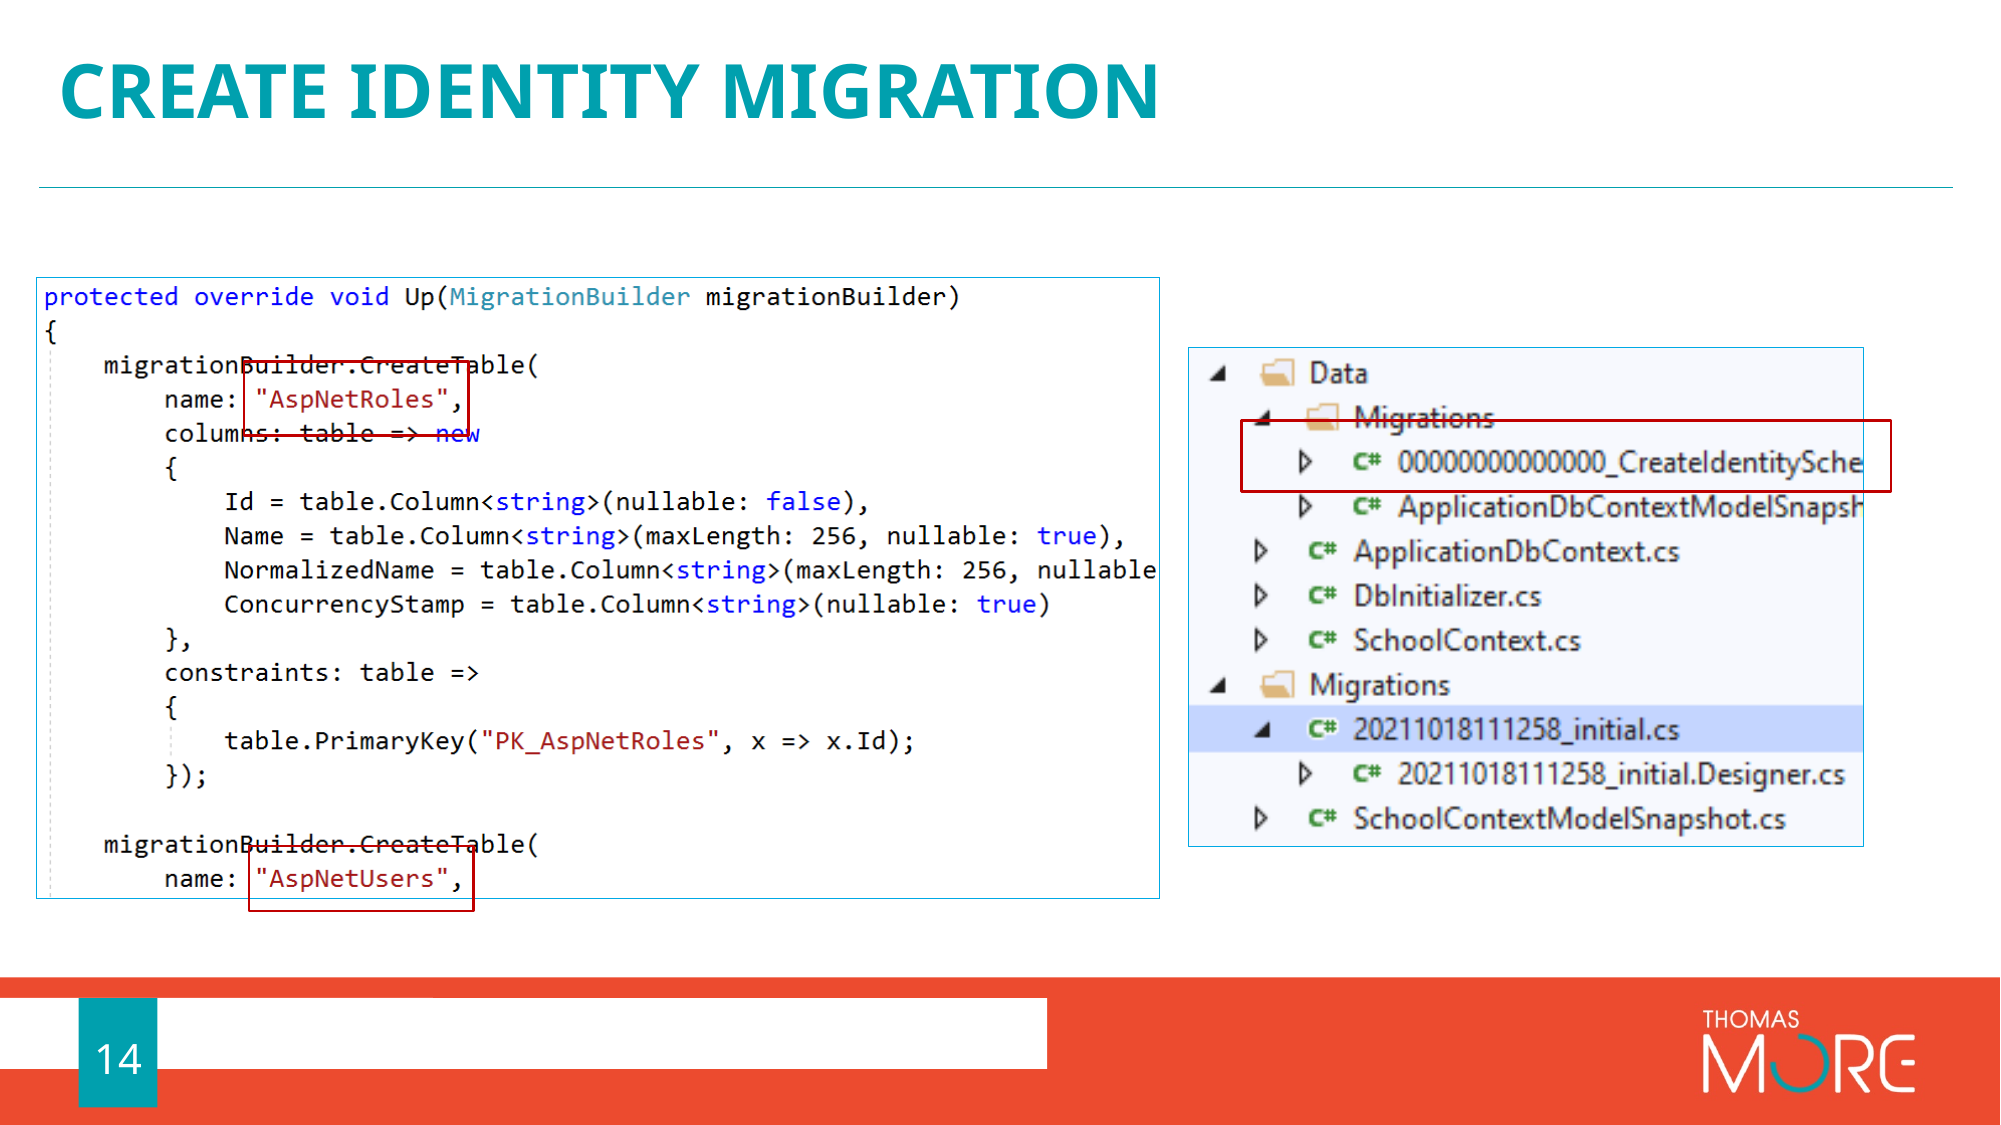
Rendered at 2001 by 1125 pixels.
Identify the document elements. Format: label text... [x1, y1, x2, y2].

footer [165, 998, 1048, 1069]
title Create Identity Migration [0, 0, 2000, 188]
text_box [1868, 419, 1893, 494]
text_box [247, 907, 475, 913]
picture [1190, 349, 1864, 845]
picture [38, 279, 1158, 899]
picture [1673, 980, 1944, 1122]
slide_number 14 [78, 998, 158, 1108]
